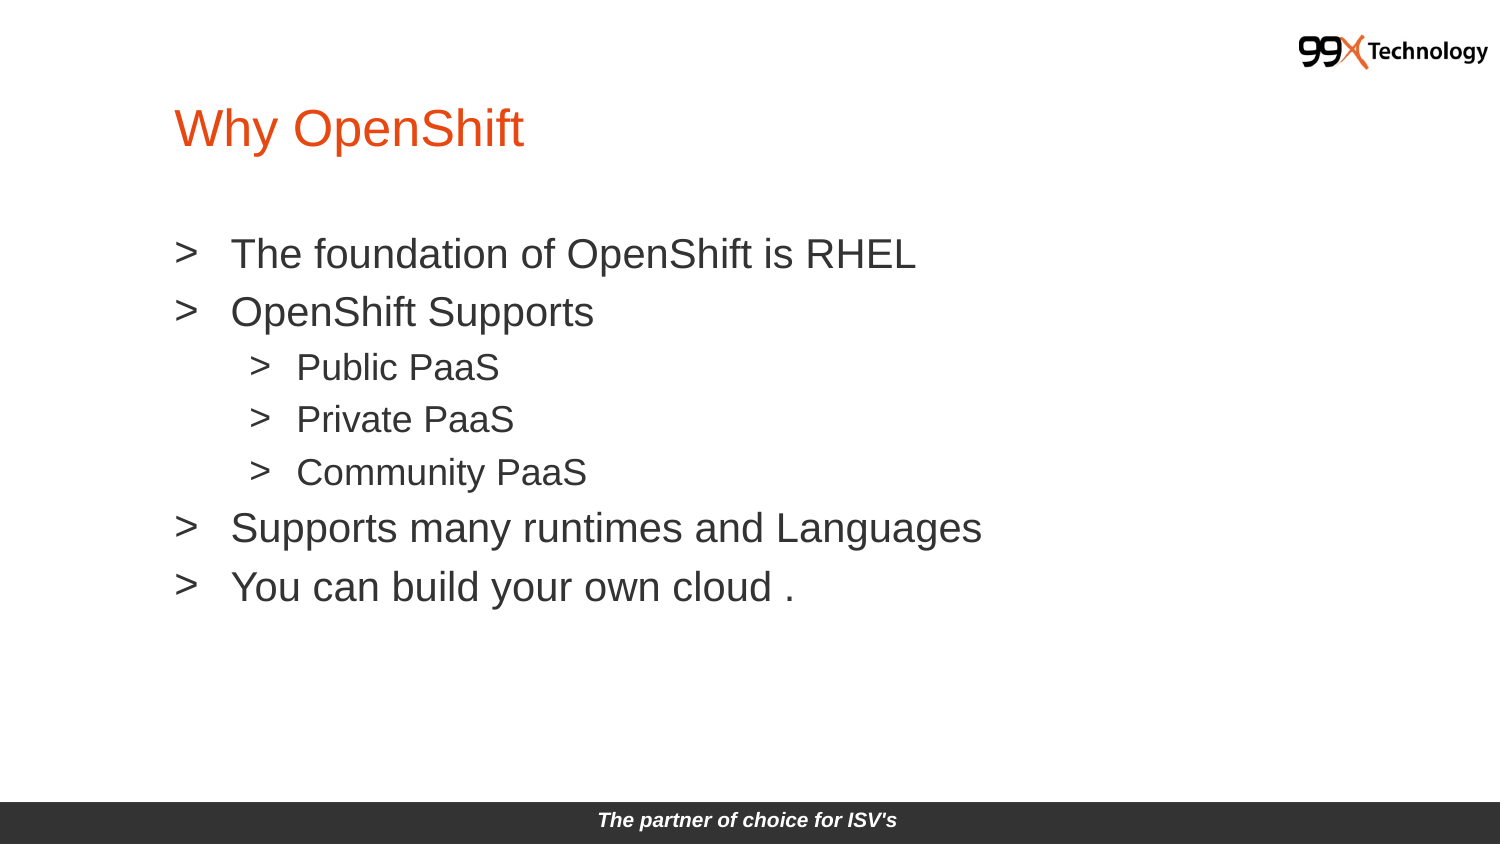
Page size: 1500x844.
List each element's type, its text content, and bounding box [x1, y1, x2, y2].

list The foundation of OpenShift is RHEL OpenShift Supports Public PaaS Private PaaS Community PaaS Supports many runtimes and Languages You can build your own cloud . [159, 219, 1341, 718]
footer The partner of choice for ISV's [330, 796, 1170, 842]
title Why OpenShift [159, 55, 1341, 197]
picture [0, 0, 1500, 844]
